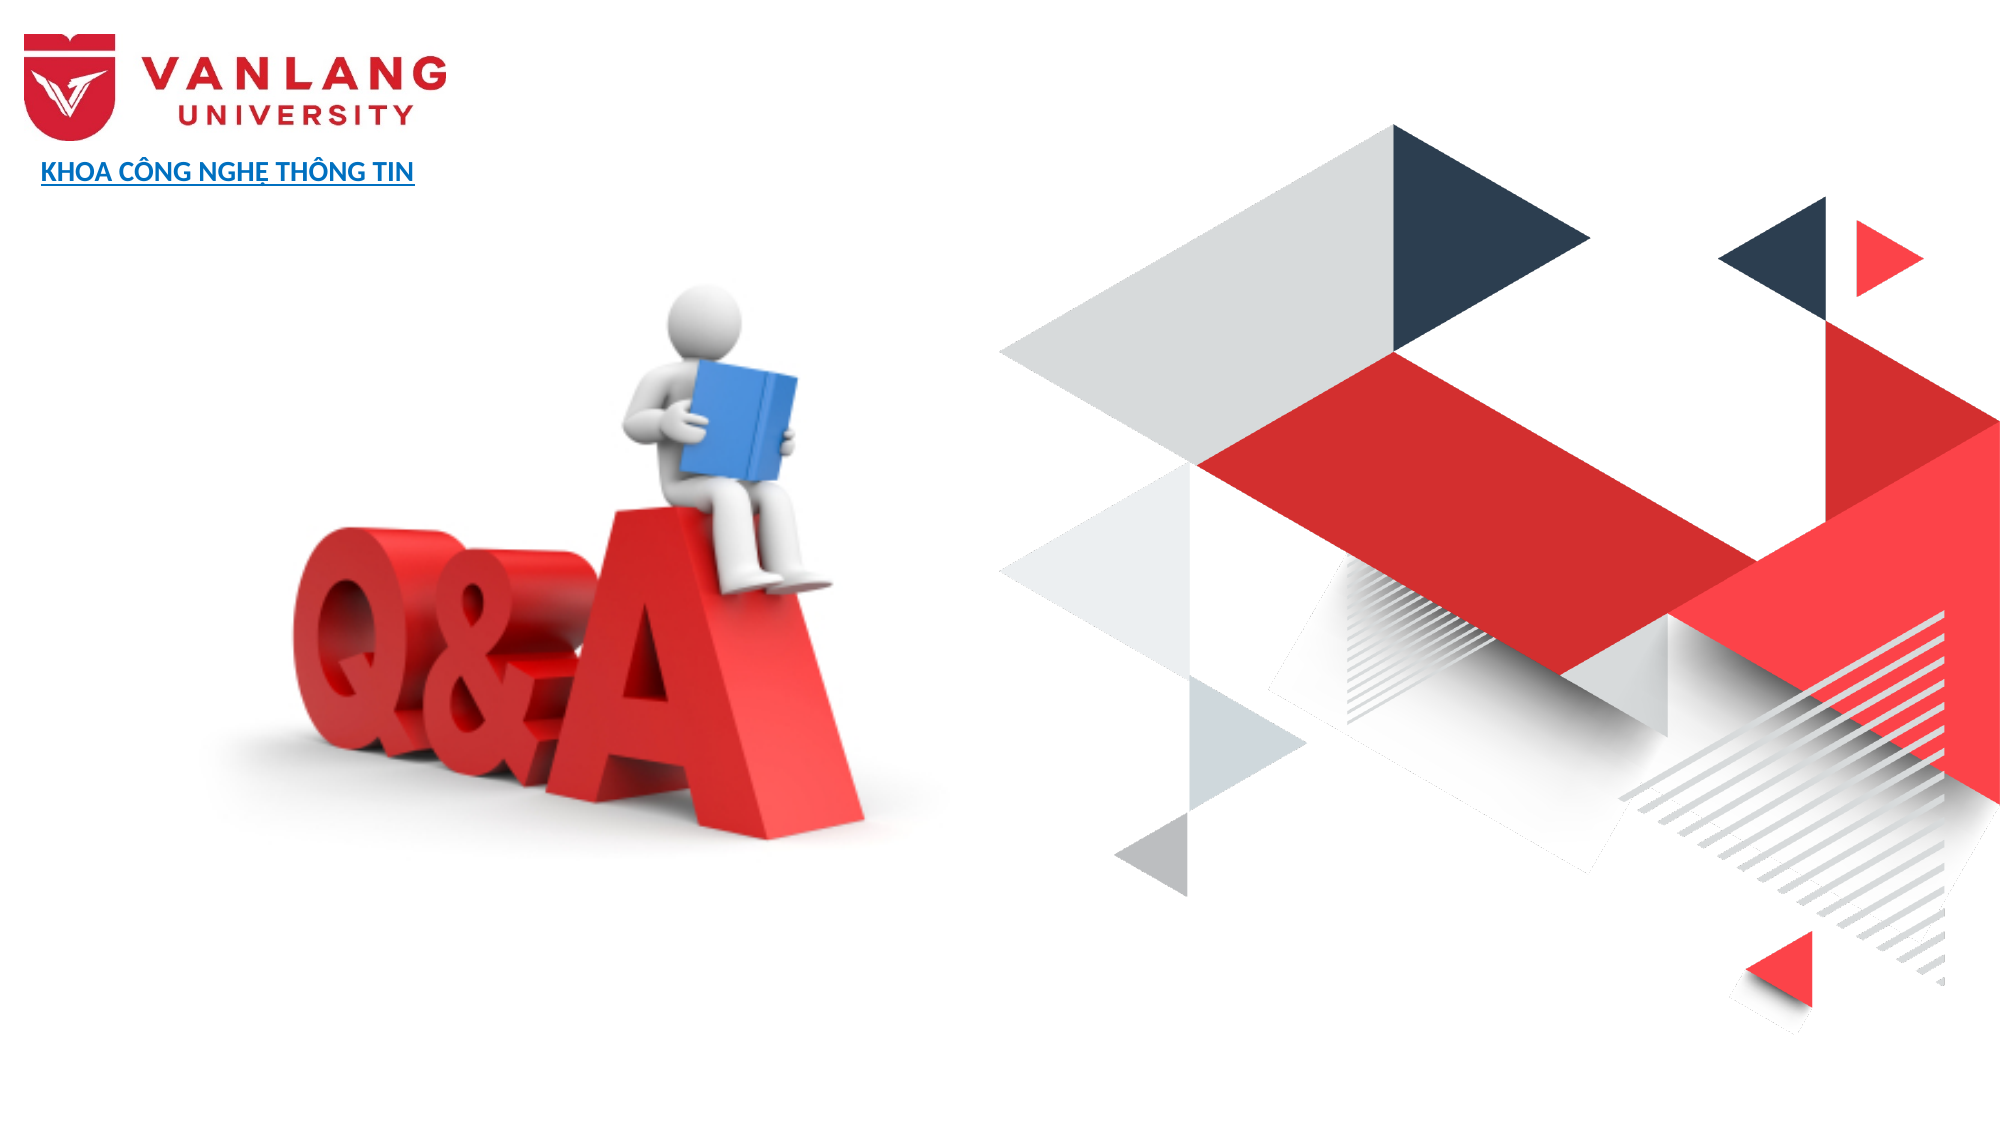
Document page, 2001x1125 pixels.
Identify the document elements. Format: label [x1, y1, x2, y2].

picture [24, 34, 446, 141]
picture [999, 124, 2000, 1035]
picture [164, 202, 992, 923]
